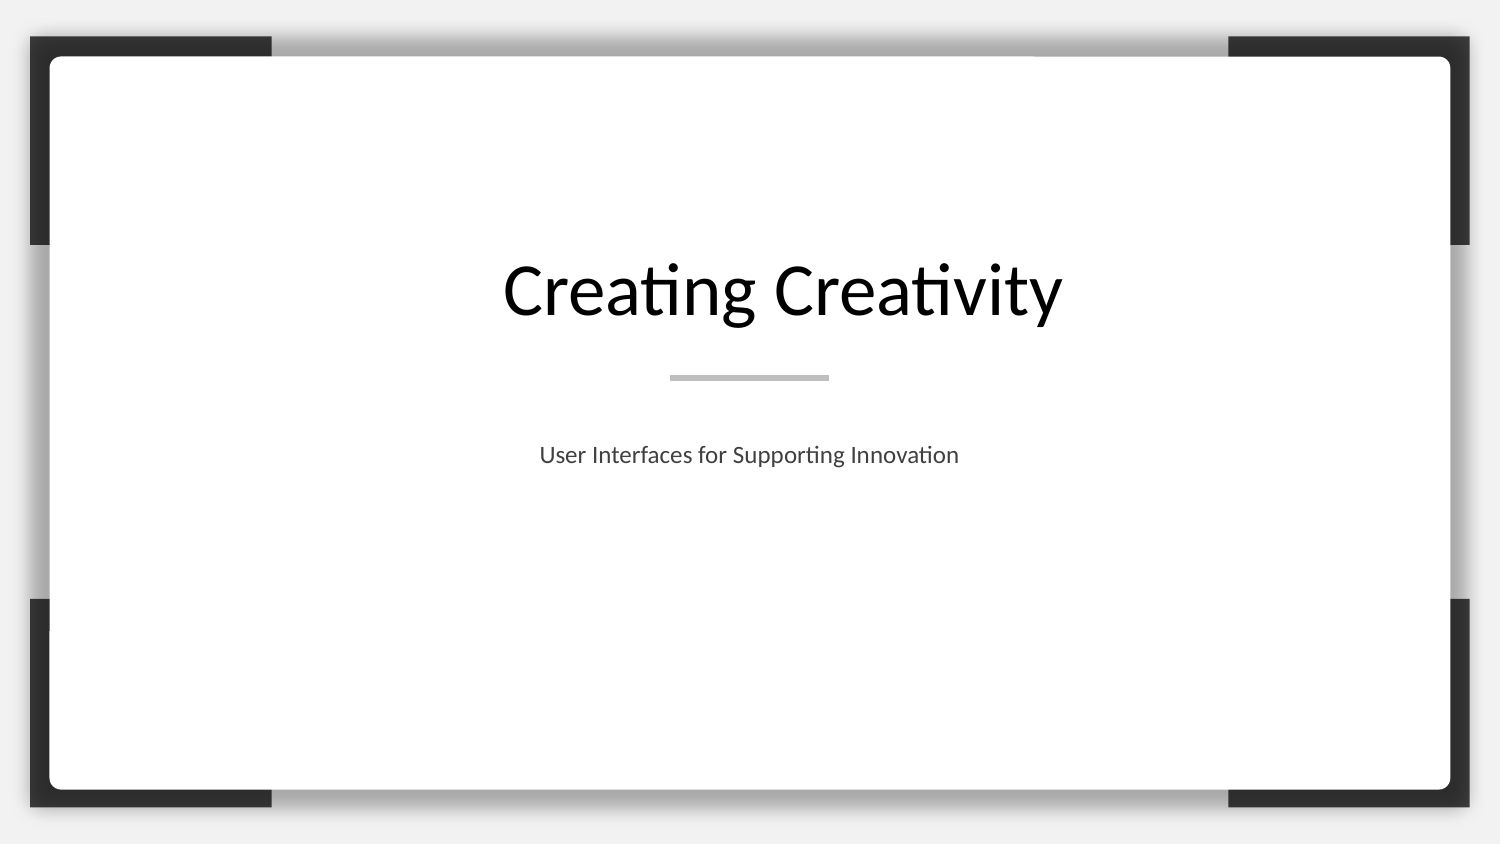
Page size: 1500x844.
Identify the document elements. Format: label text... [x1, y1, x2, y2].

text_box Creating Creativity [199, 232, 1368, 338]
text_box [48, 55, 1452, 791]
text_box User Interfaces for Supporting Innovation [442, 431, 1058, 477]
